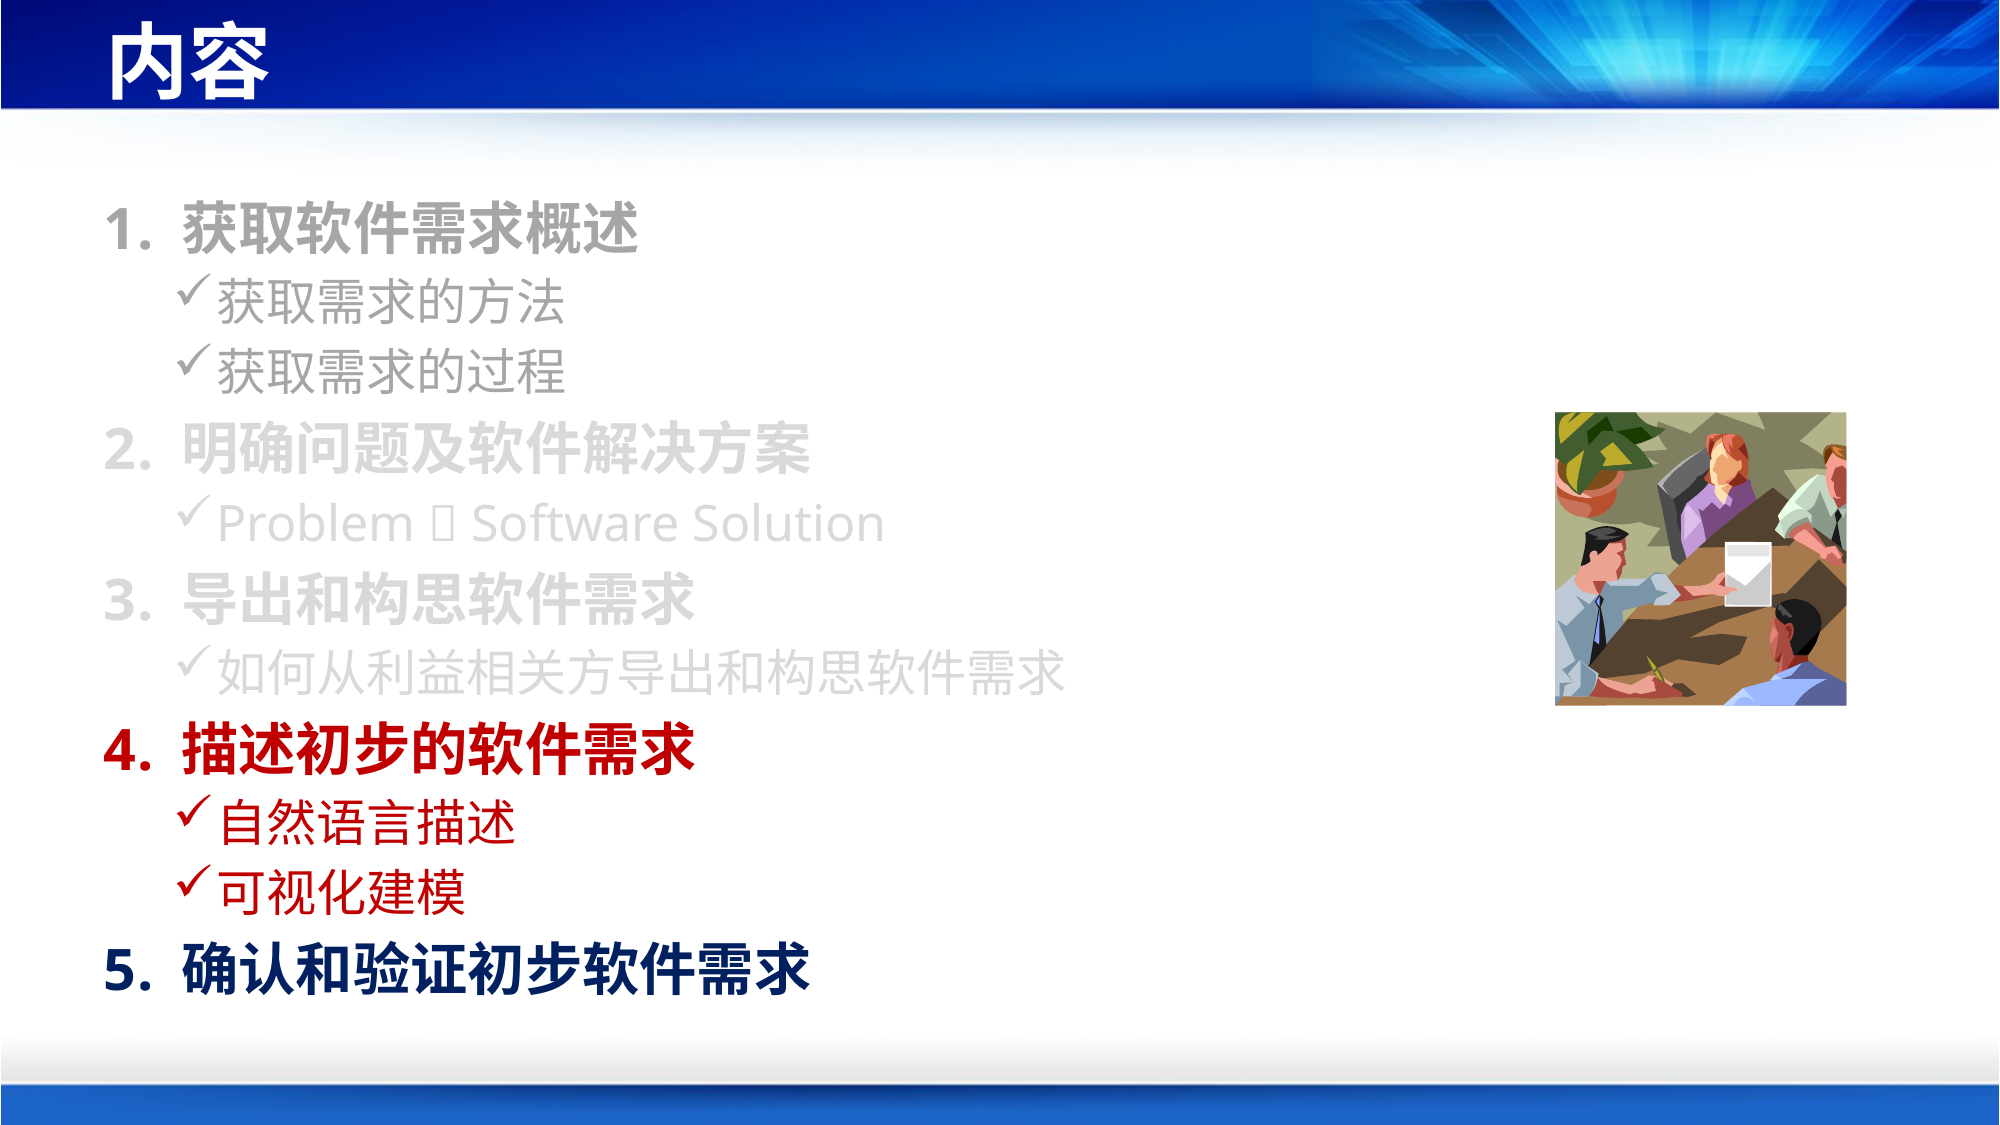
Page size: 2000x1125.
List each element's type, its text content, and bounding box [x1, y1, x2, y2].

list 获取软件需求概述 获取需求的方法 获取需求的过程 明确问题及软件解决方案 Problem  Software Solution 导出和构思软件需求 如何从利益相关方导出和构思软件需求 描述初步的软件需求 自然语言描述 可视化建模 确认和验证初步软件需求 [88, 184, 1880, 1012]
title 内容 [90, 1, 1880, 118]
picture [1, 0, 1999, 1125]
